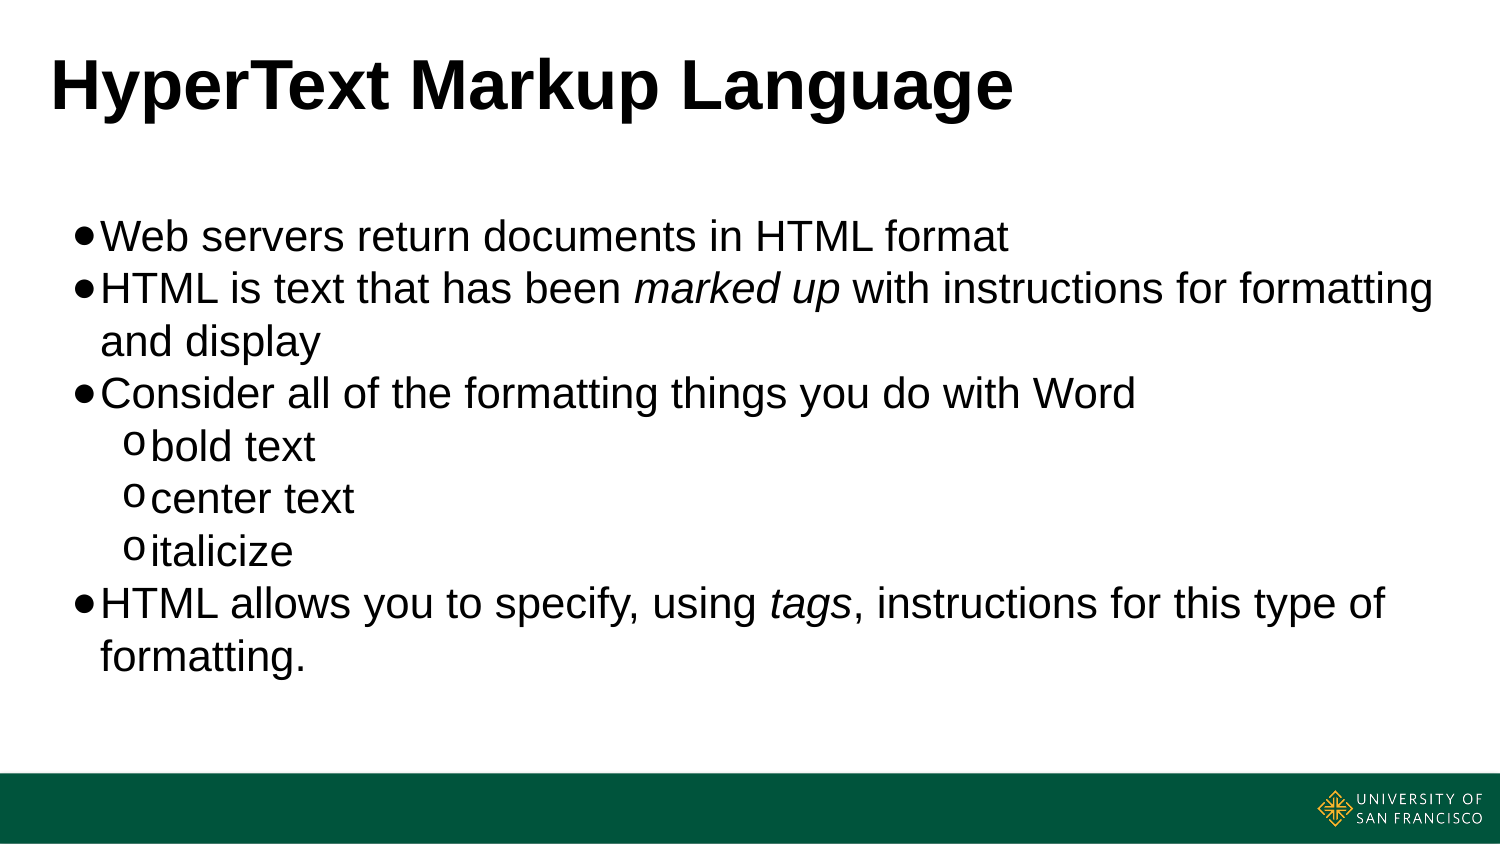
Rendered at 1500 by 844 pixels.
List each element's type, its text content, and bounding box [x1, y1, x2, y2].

picture [1317, 790, 1482, 827]
list Web servers return documents in HTML format HTML is text that has been marked up with instructions for formatting and display Consider all of the formatting things you do with Word bold text center text italicize HTML allows you to specify, using tags, instructions for this type of formatting. [45, 202, 1467, 819]
title HyperText Markup Language [45, 33, 1467, 144]
